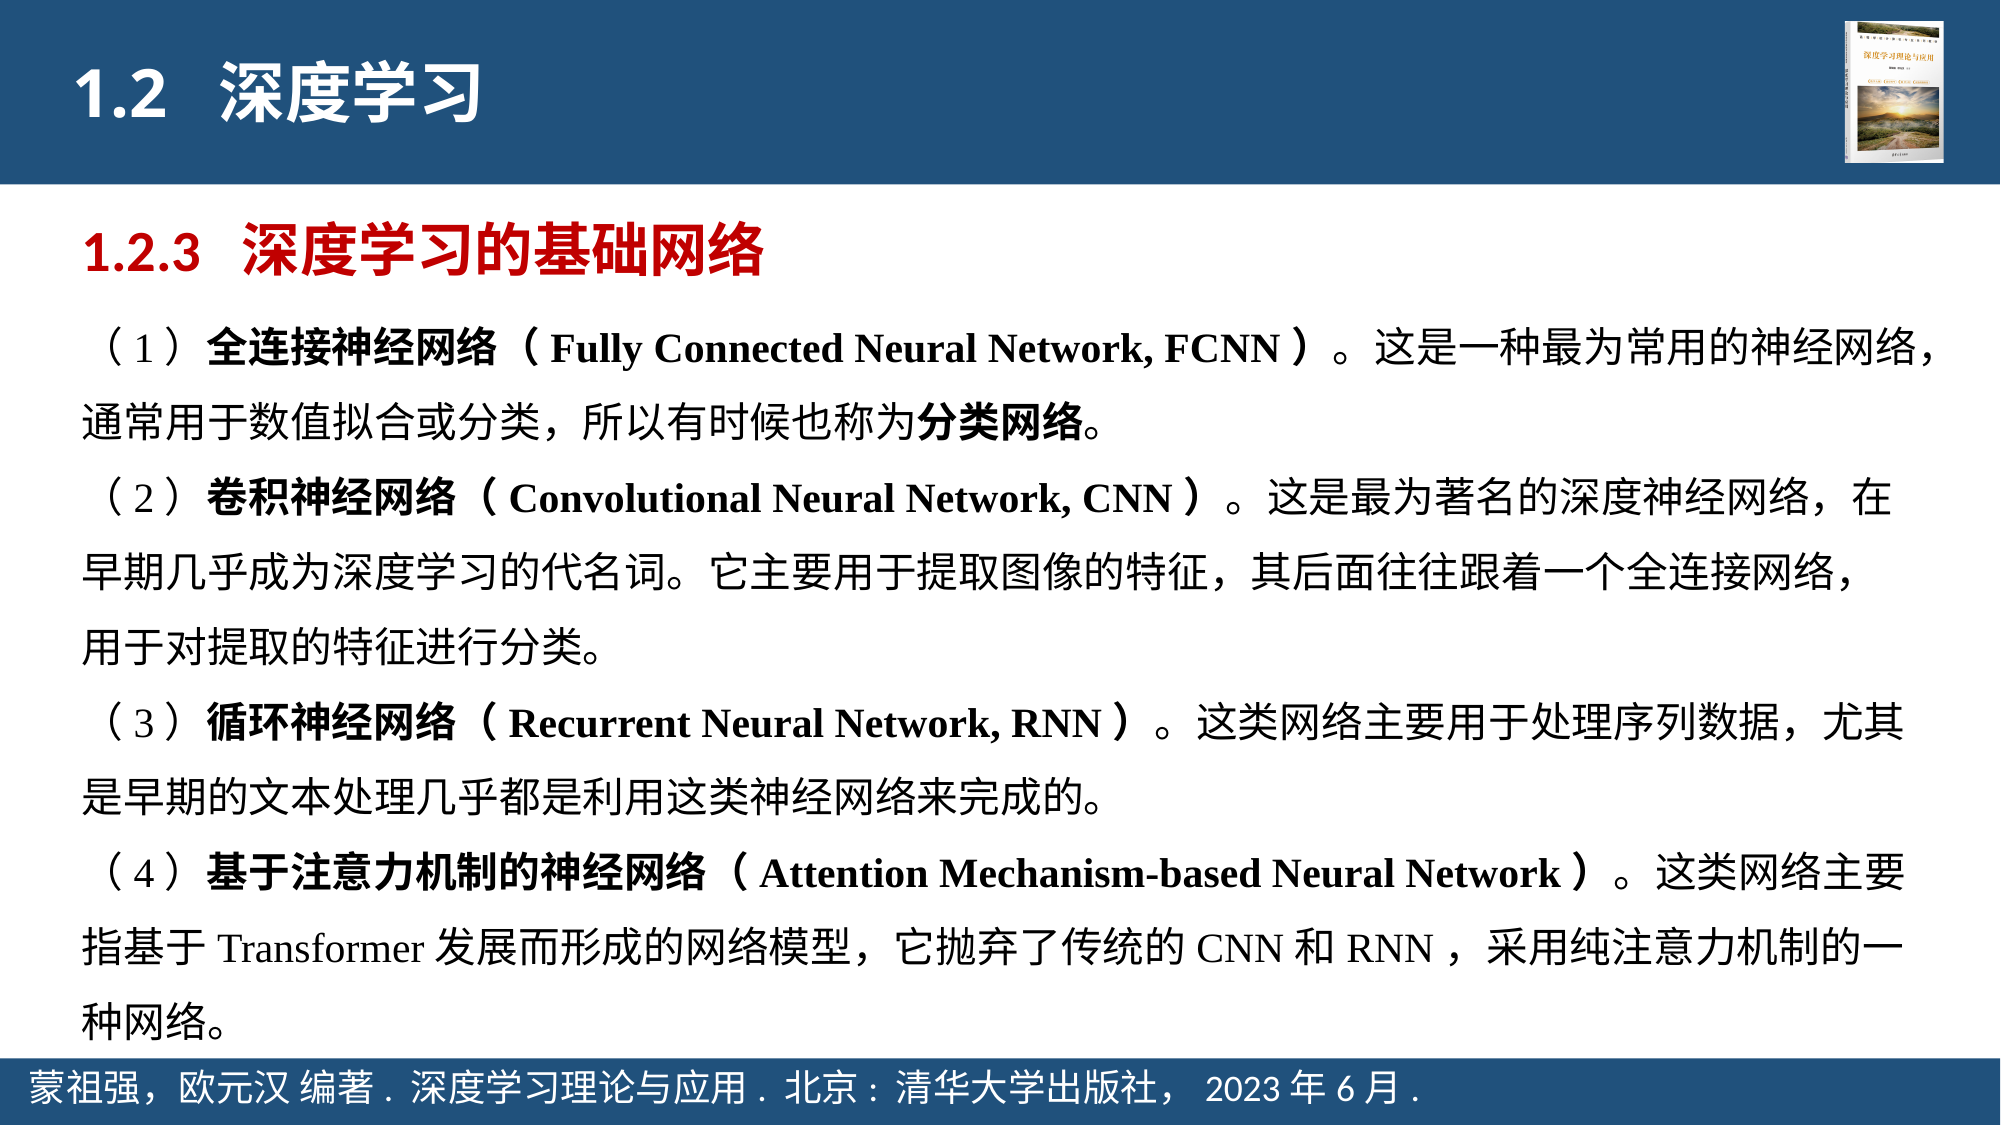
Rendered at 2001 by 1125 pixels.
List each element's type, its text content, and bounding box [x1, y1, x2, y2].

picture [1844, 21, 1944, 163]
text_box 1.2 深度学习 [55, 42, 1555, 233]
text_box 1.2.3 深度学习的基础网络 [67, 206, 1933, 288]
text_box （1）全连接神经网络（Fully Connected Neural Network, FCNN）。这是一种最为常用的神经网络，通常用于数值拟合或分类，所以有时候也称为分类网络。 （2）卷积神经网络（Convolutional Neural Network, CNN）。这是最为著名的深度神经网络，在早期几乎成为深度学习的代名词。它主要用于提取图像的特征，其后面往往跟着一个全连接网络，用于对提取的特征进行分类。 （3）循环神经网络（Recurrent Neural Network, RNN）。这类网络主要用于处理序列数据，尤其是早期的文本处理几乎都是利用这类神经网络来完成的。 （4）基于注意力机制的神经网络（Attention Mechanism-based Neural Network）。这类网络主要指基于Transformer发展而形成的网络模型，它抛弃了传统的CNN和RNN，采用纯注意力机制的一种网络。 [67, 288, 1933, 1054]
